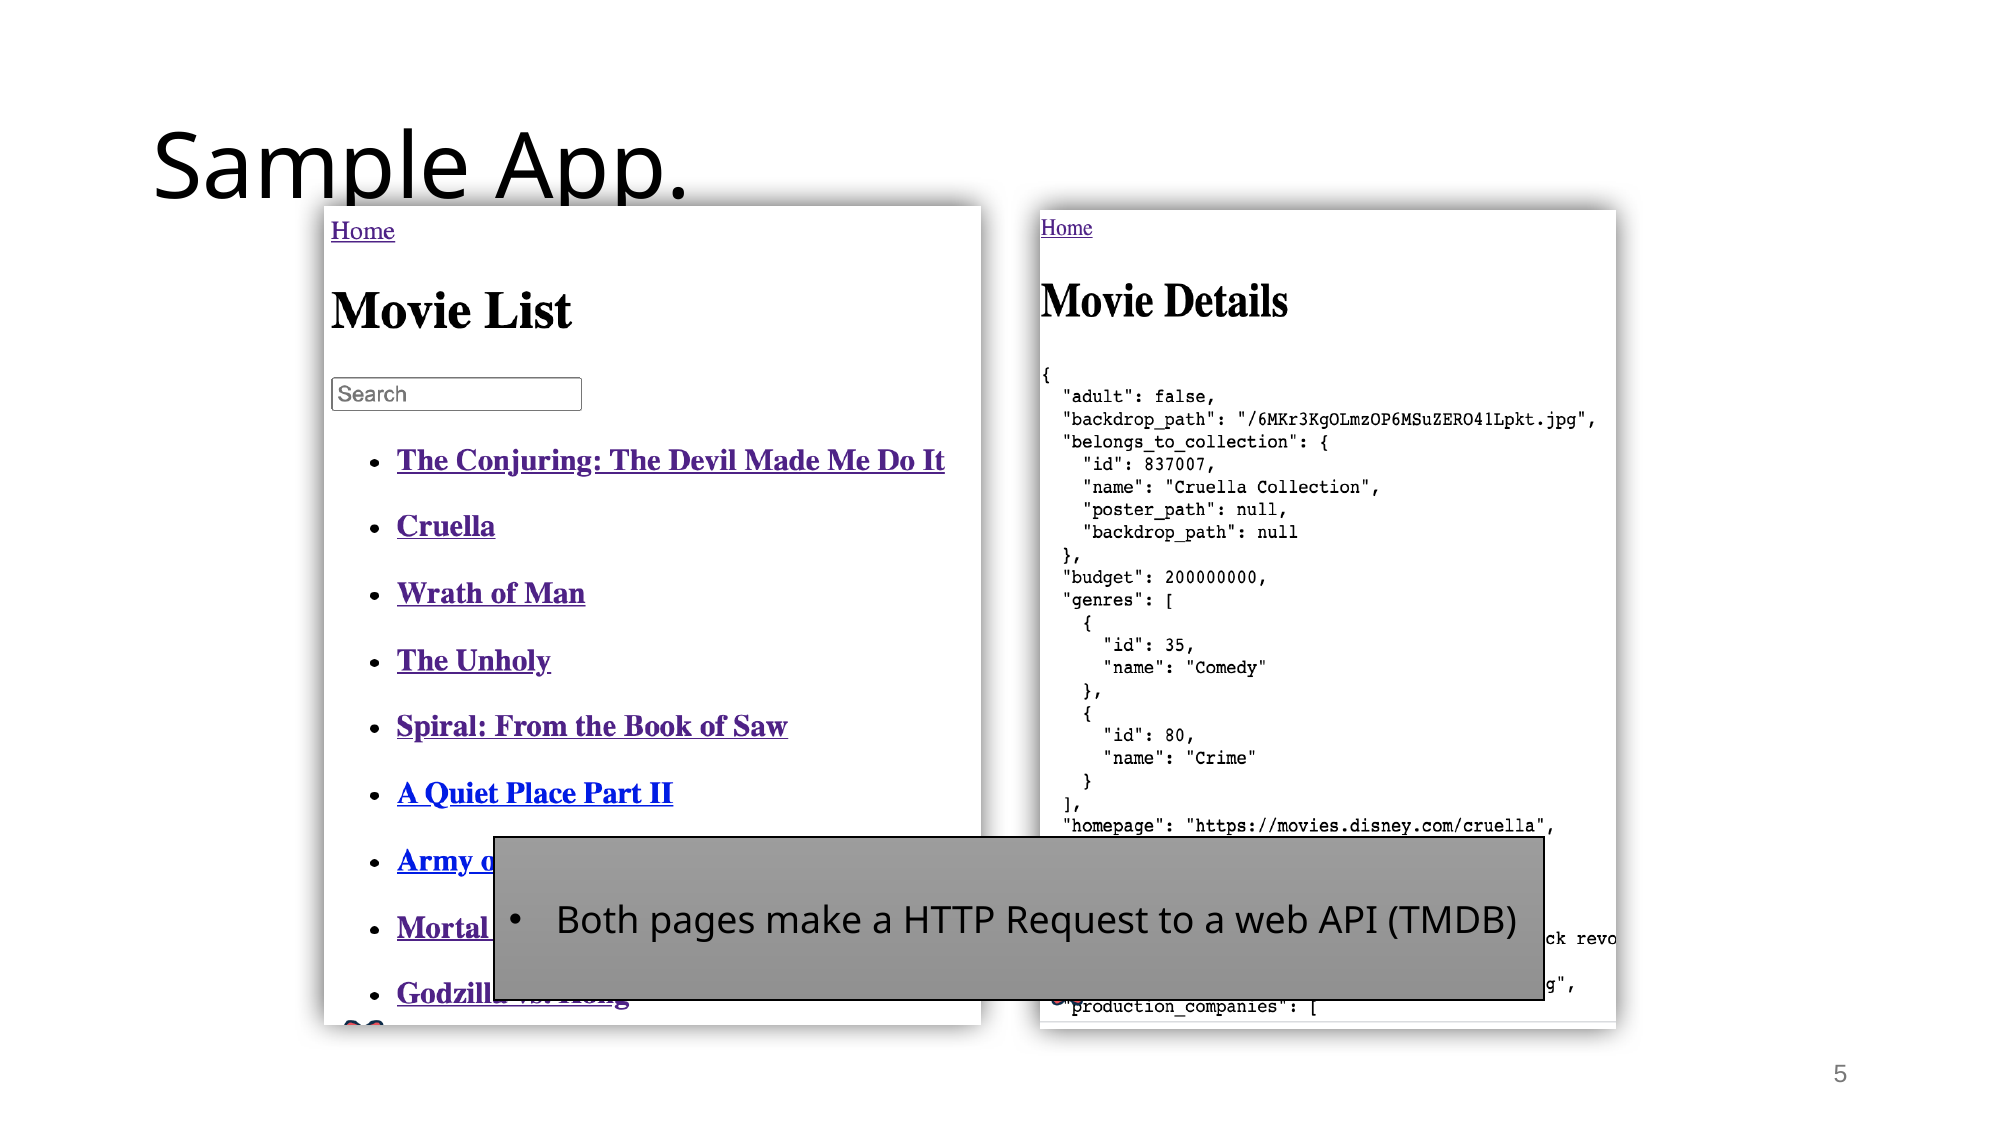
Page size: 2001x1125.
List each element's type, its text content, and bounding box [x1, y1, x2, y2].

picture [1039, 209, 1616, 1029]
picture [324, 205, 982, 1025]
slide_number 5 [1412, 1042, 1863, 1103]
title Sample App. [137, 59, 1863, 278]
text_box Both pages make a HTTP Request to a web API (TMDB) [982, 836, 1039, 1001]
